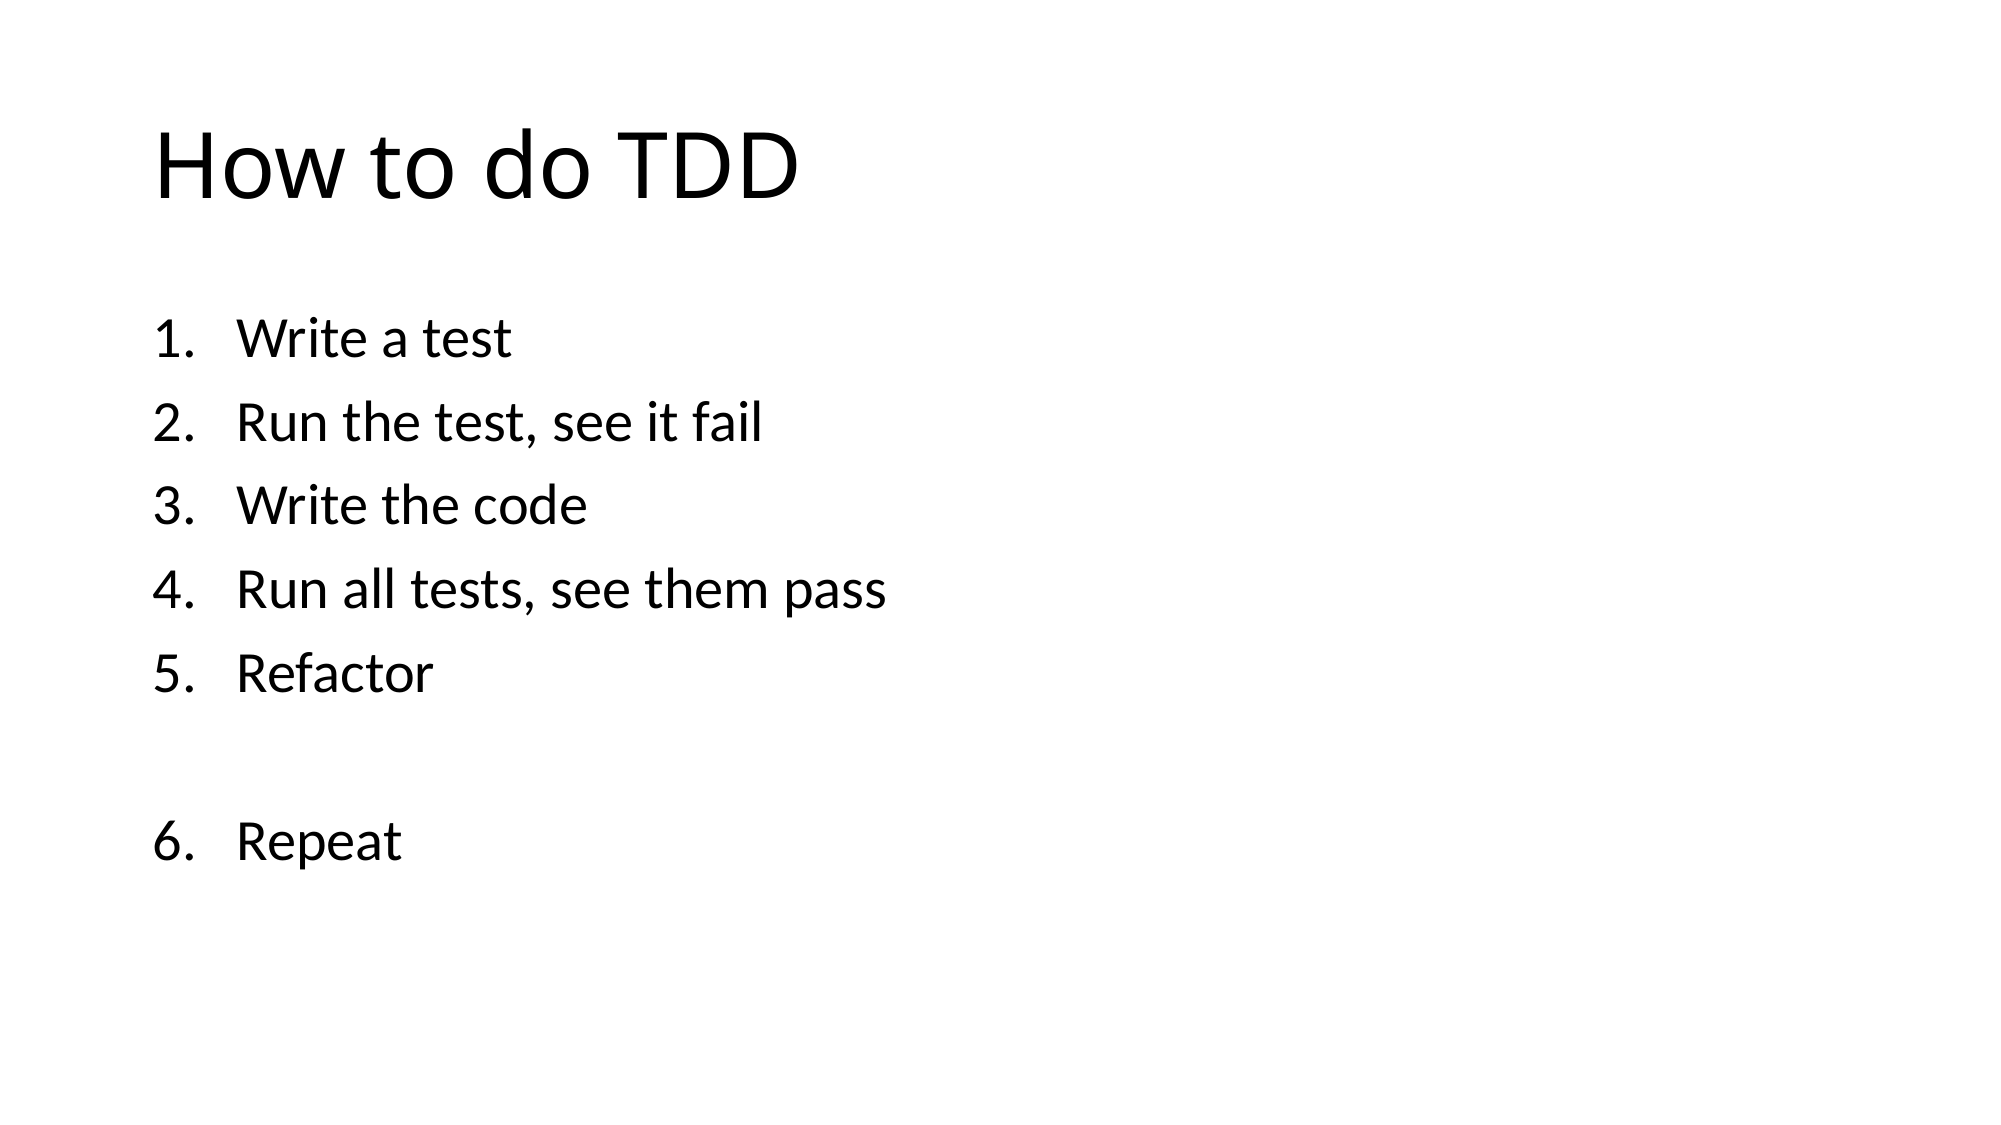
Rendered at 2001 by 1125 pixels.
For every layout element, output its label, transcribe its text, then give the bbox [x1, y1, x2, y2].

title How to do TDD [137, 59, 1863, 278]
list Write a test Run the test, see it fail Write the code Run all tests, see them pass Refactor Repeat [137, 299, 1000, 1014]
